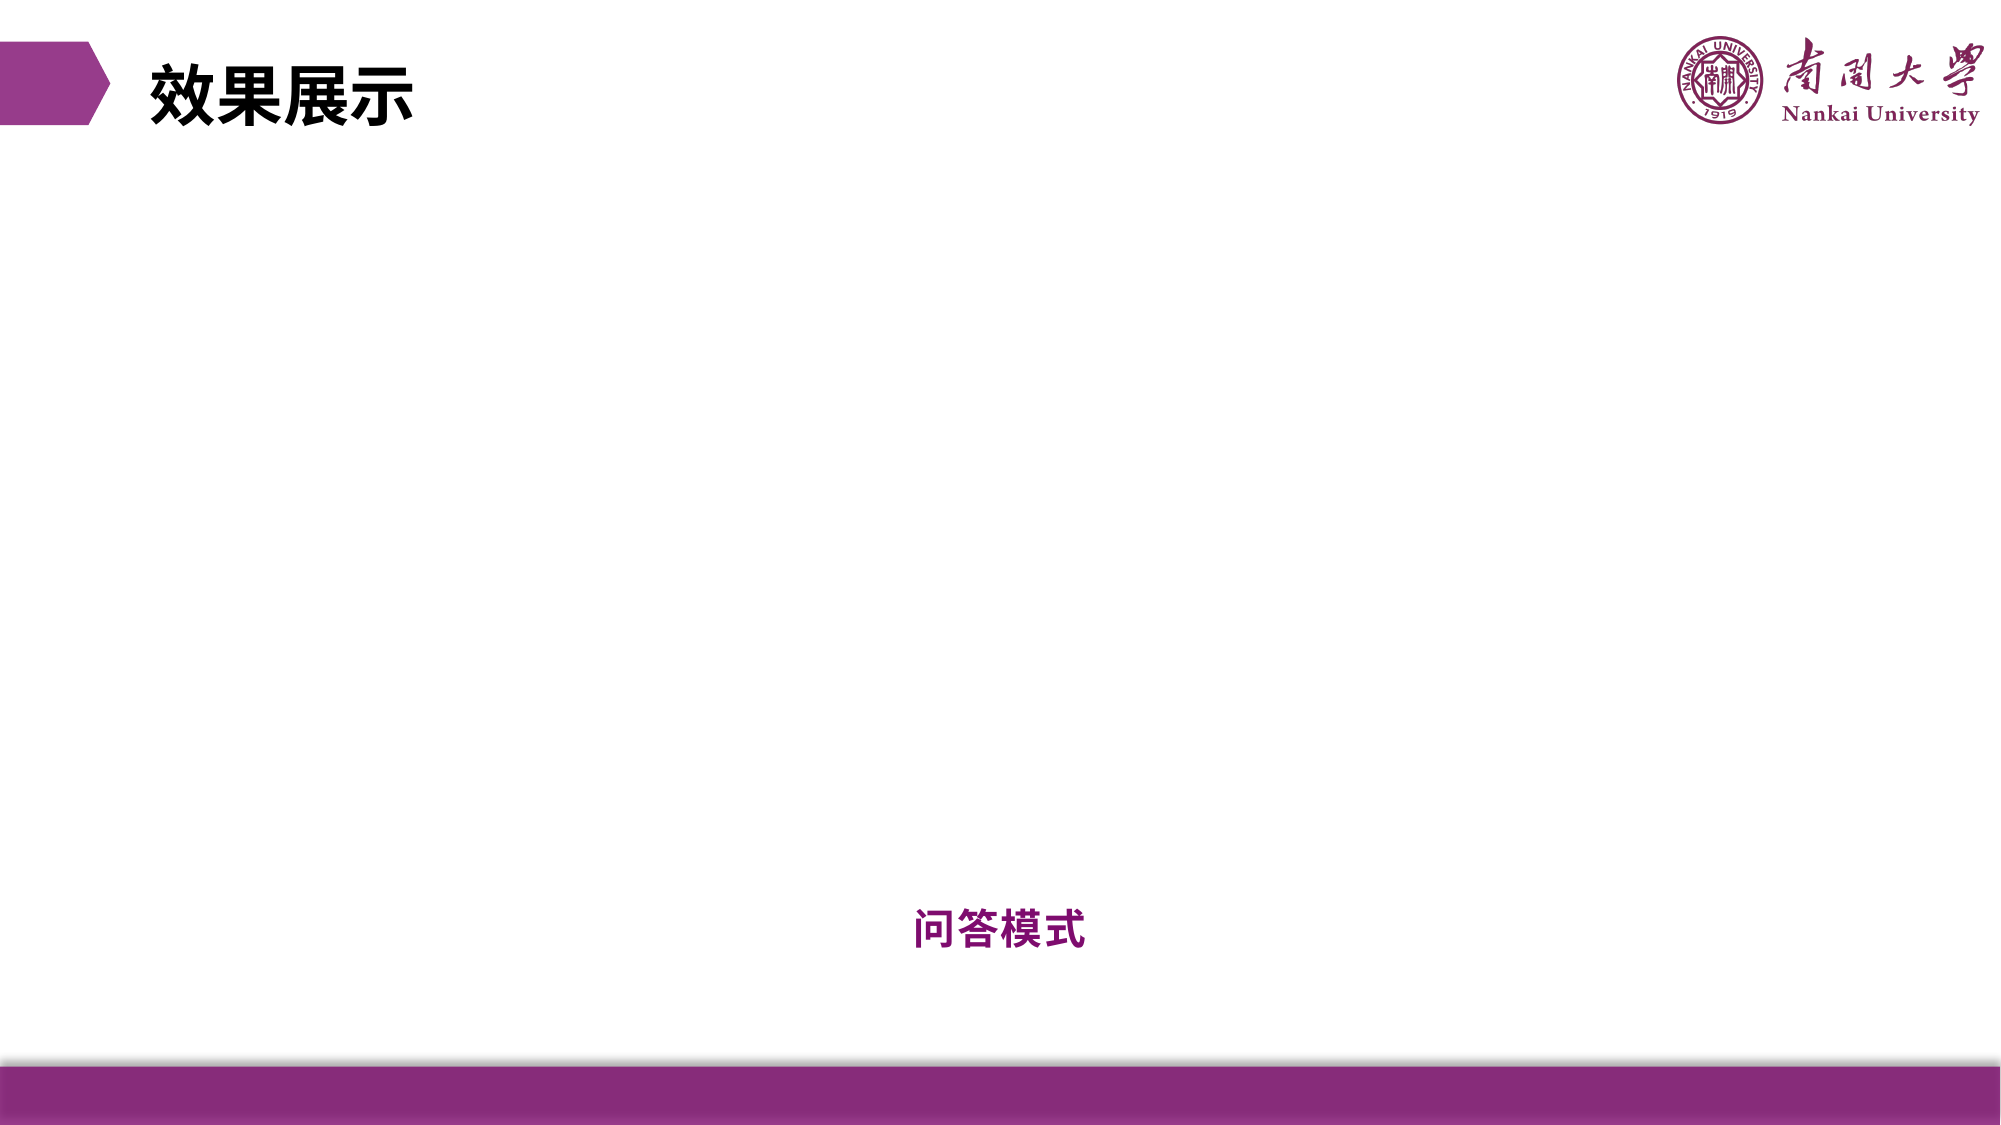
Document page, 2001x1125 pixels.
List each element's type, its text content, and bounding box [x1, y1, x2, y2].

picture [1677, 36, 1984, 126]
text_box 效果展示 [135, 22, 1223, 141]
text_box 问答模式 [688, 880, 1312, 961]
